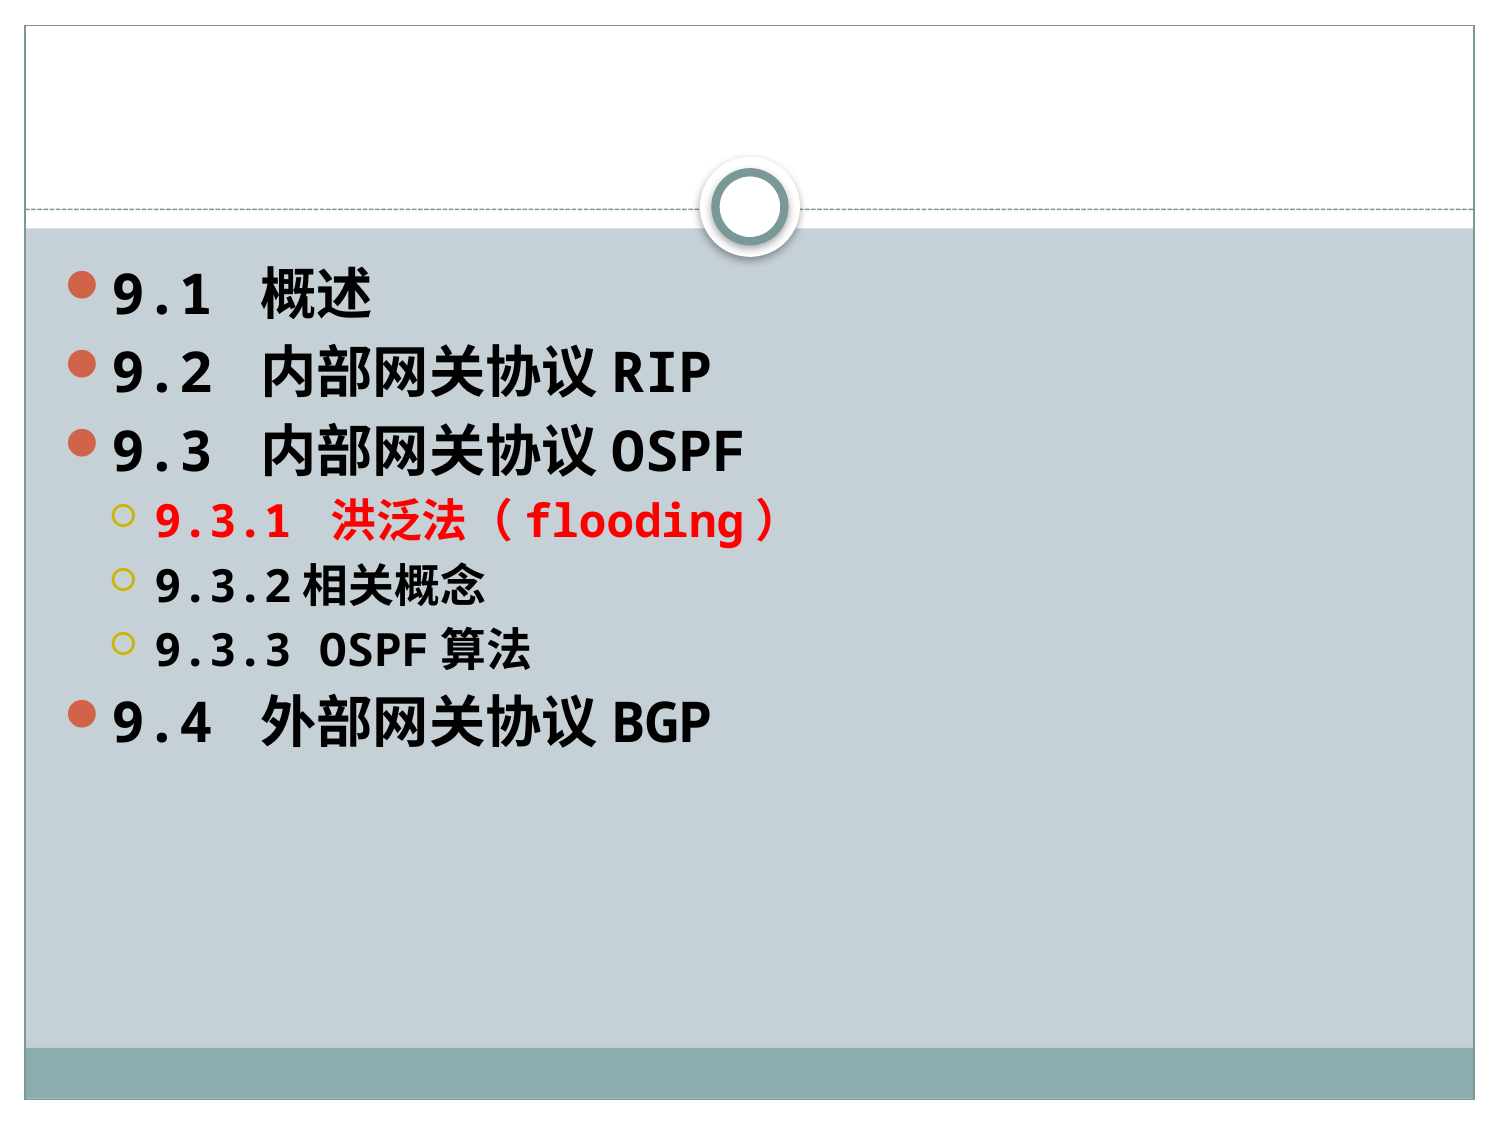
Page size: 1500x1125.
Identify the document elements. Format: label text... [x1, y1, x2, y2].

list 9.1 概述 9.2 内部网关协议RIP 9.3 内部网关协议OSPF 9.3.1 洪泛法（flooding） 9.3.2相关概念 9.3.3 OSPF算法 9.4 外部网关协议BGP [49, 250, 1445, 1001]
